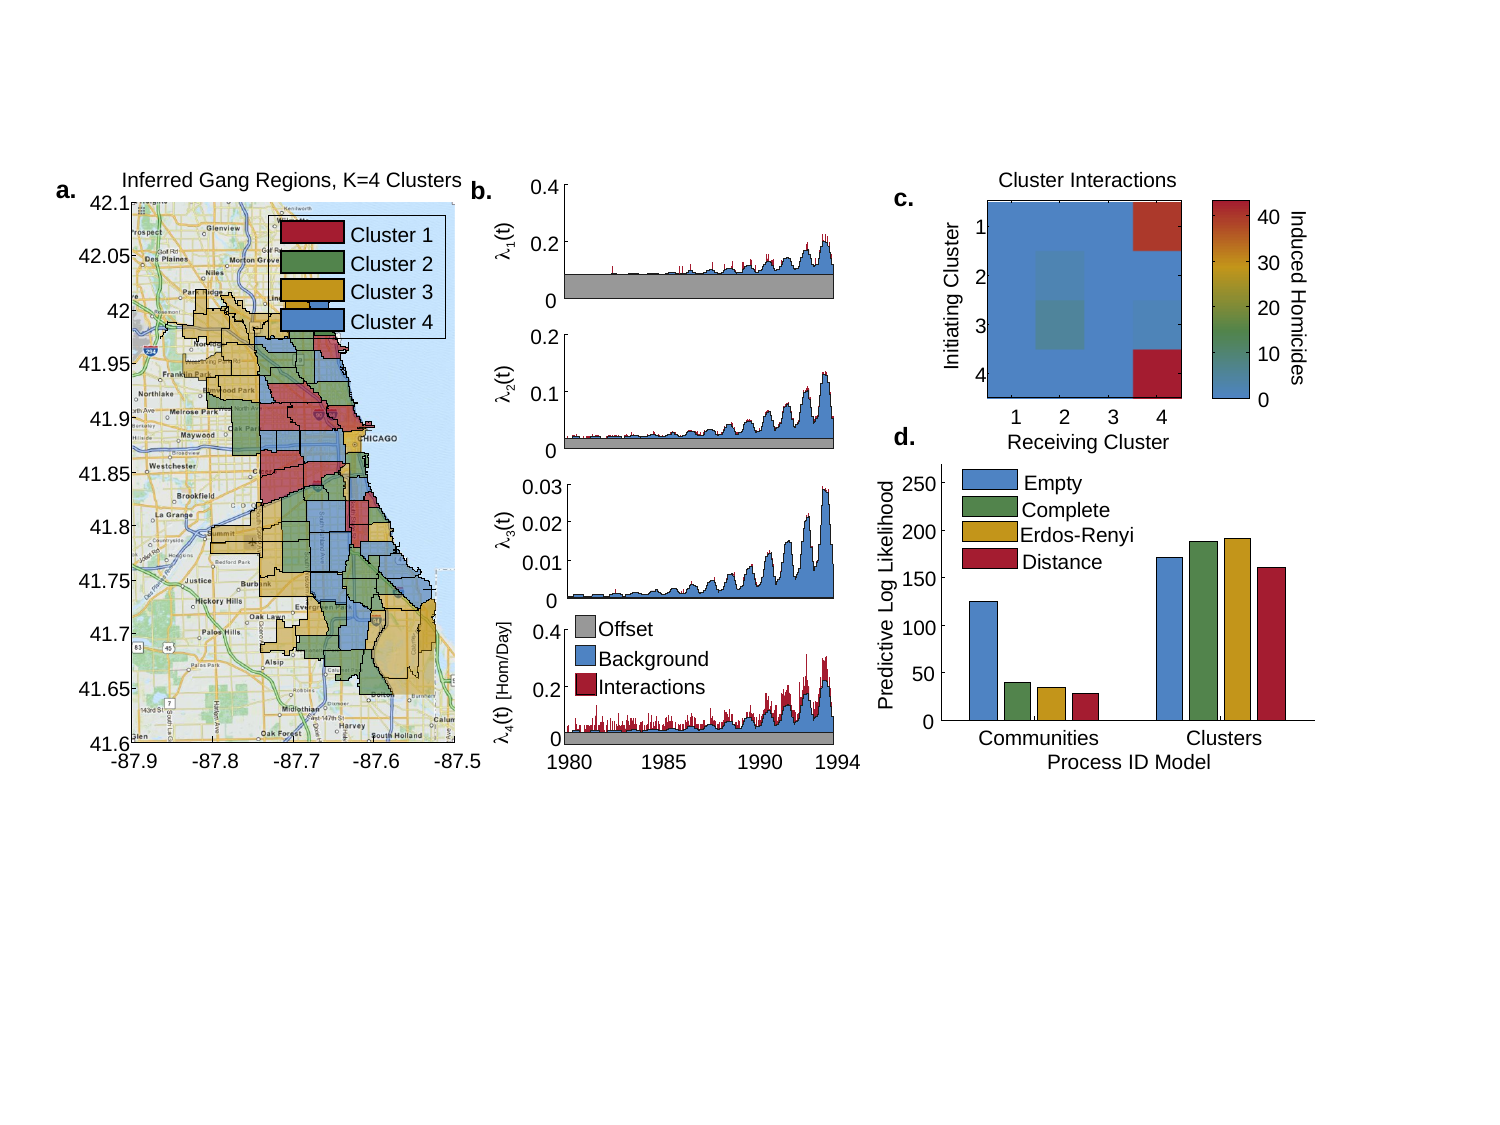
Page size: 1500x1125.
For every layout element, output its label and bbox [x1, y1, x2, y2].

text_box [40, 145, 1315, 775]
